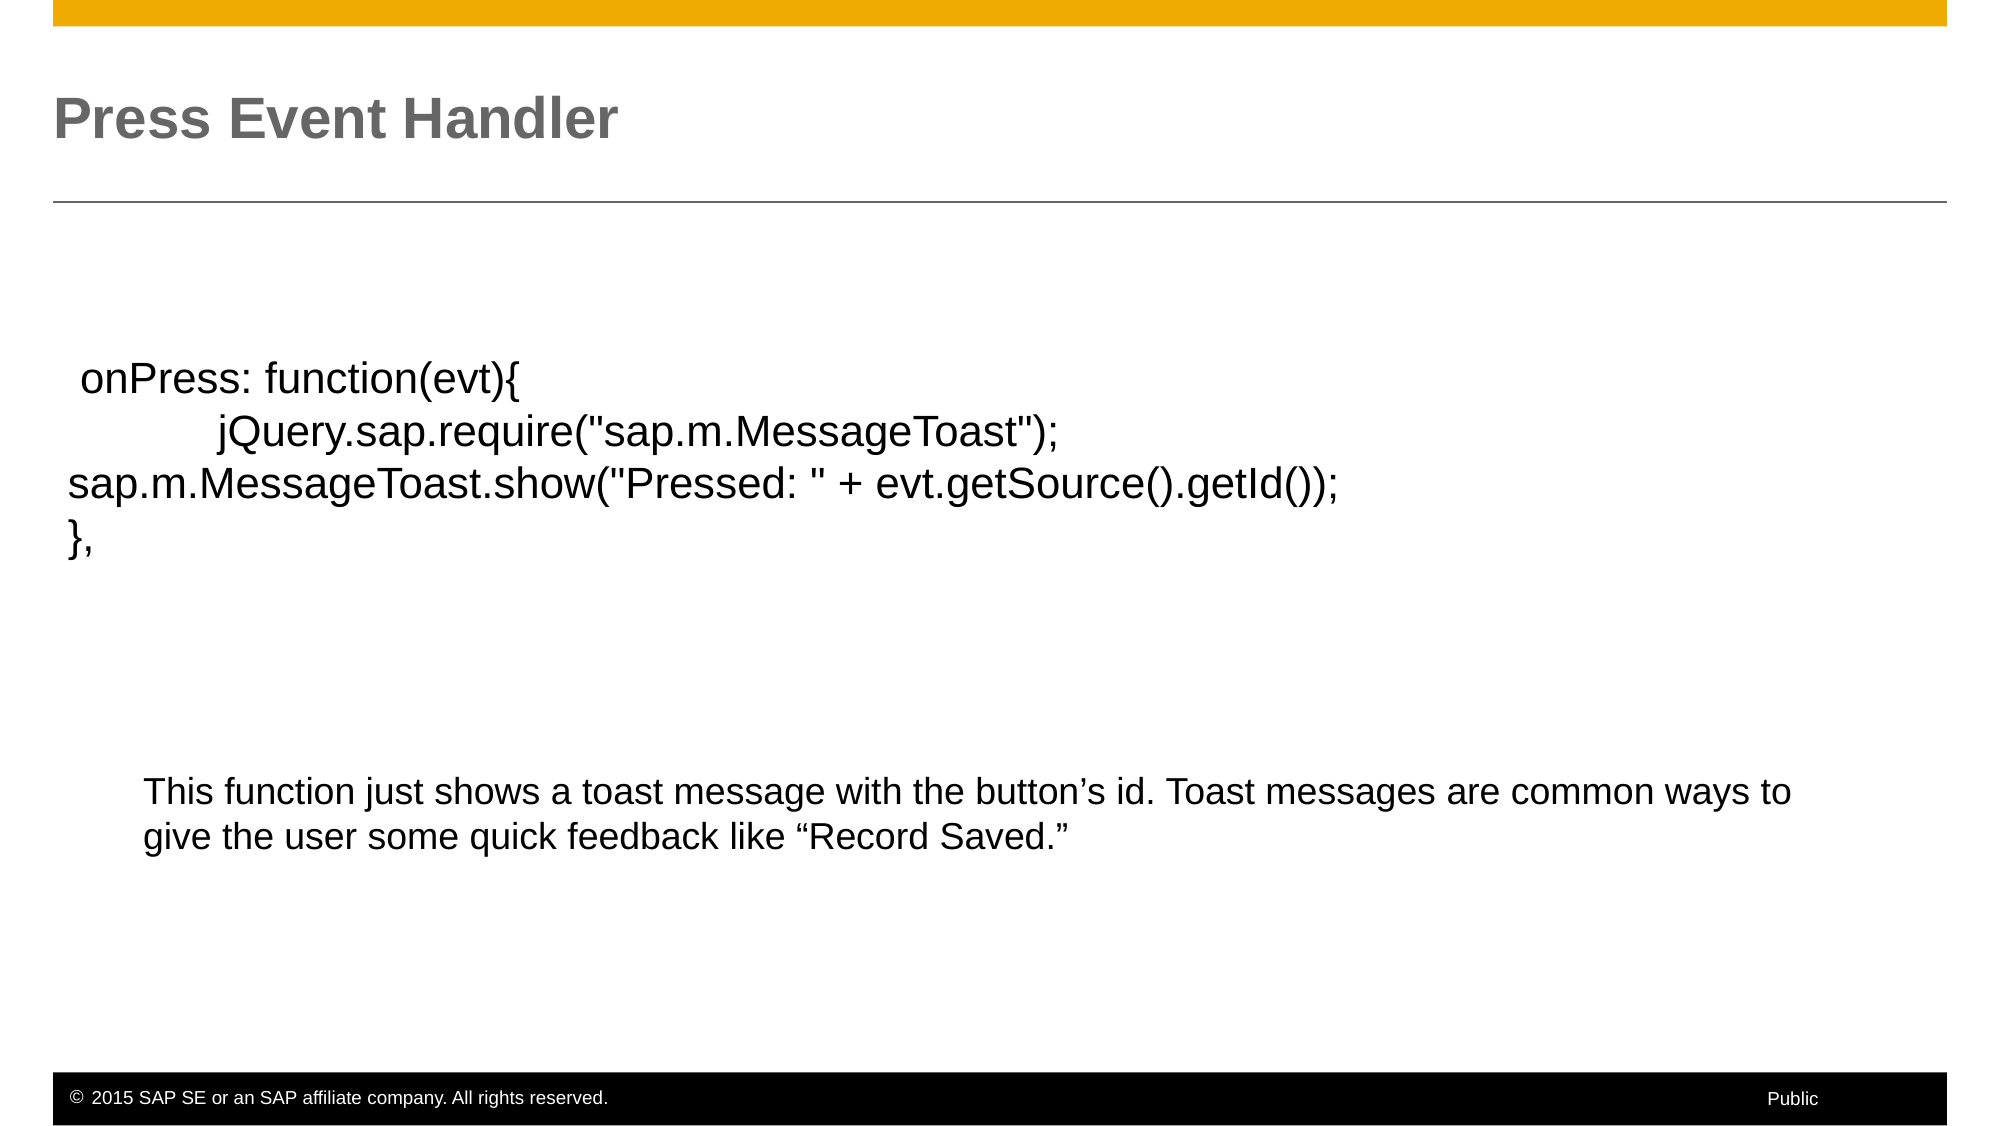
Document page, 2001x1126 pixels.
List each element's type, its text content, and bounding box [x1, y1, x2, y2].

text_box onPress: function(evt){ jQuery.sap.require("sap.m.MessageToast"); sap.m.MessageToast.show("Pressed: " + evt.getSource().getId()); }, [53, 342, 1903, 568]
title Press Event Handler [53, 53, 1947, 178]
text_box This function just shows a toast message with the button’s id. Toast messages are common ways to give the user some quick feedback like “Record Saved.” [143, 766, 1804, 857]
